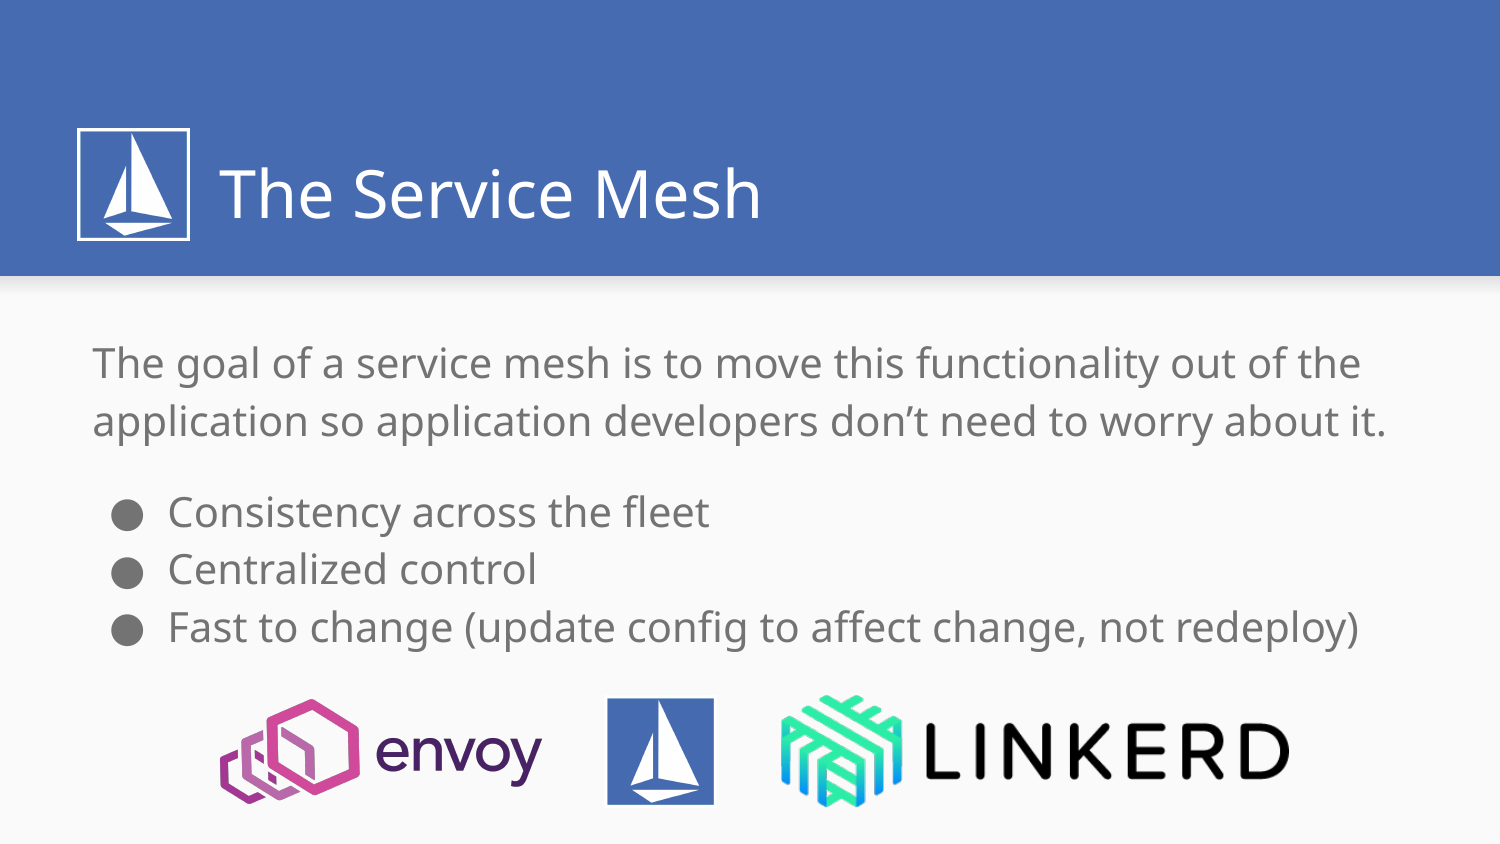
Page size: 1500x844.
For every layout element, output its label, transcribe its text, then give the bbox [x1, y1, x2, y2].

picture [77, 127, 190, 241]
picture [781, 695, 1289, 808]
list The goal of a service mesh is to move this functionality out of the application so application developers don’t need to worry about it. Consistency across the fleet Centralized control Fast to change (update config to affect change, not redeploy) [77, 314, 1436, 760]
picture [603, 695, 717, 808]
title The Service Mesh [77, 121, 1427, 248]
picture [213, 695, 549, 808]
